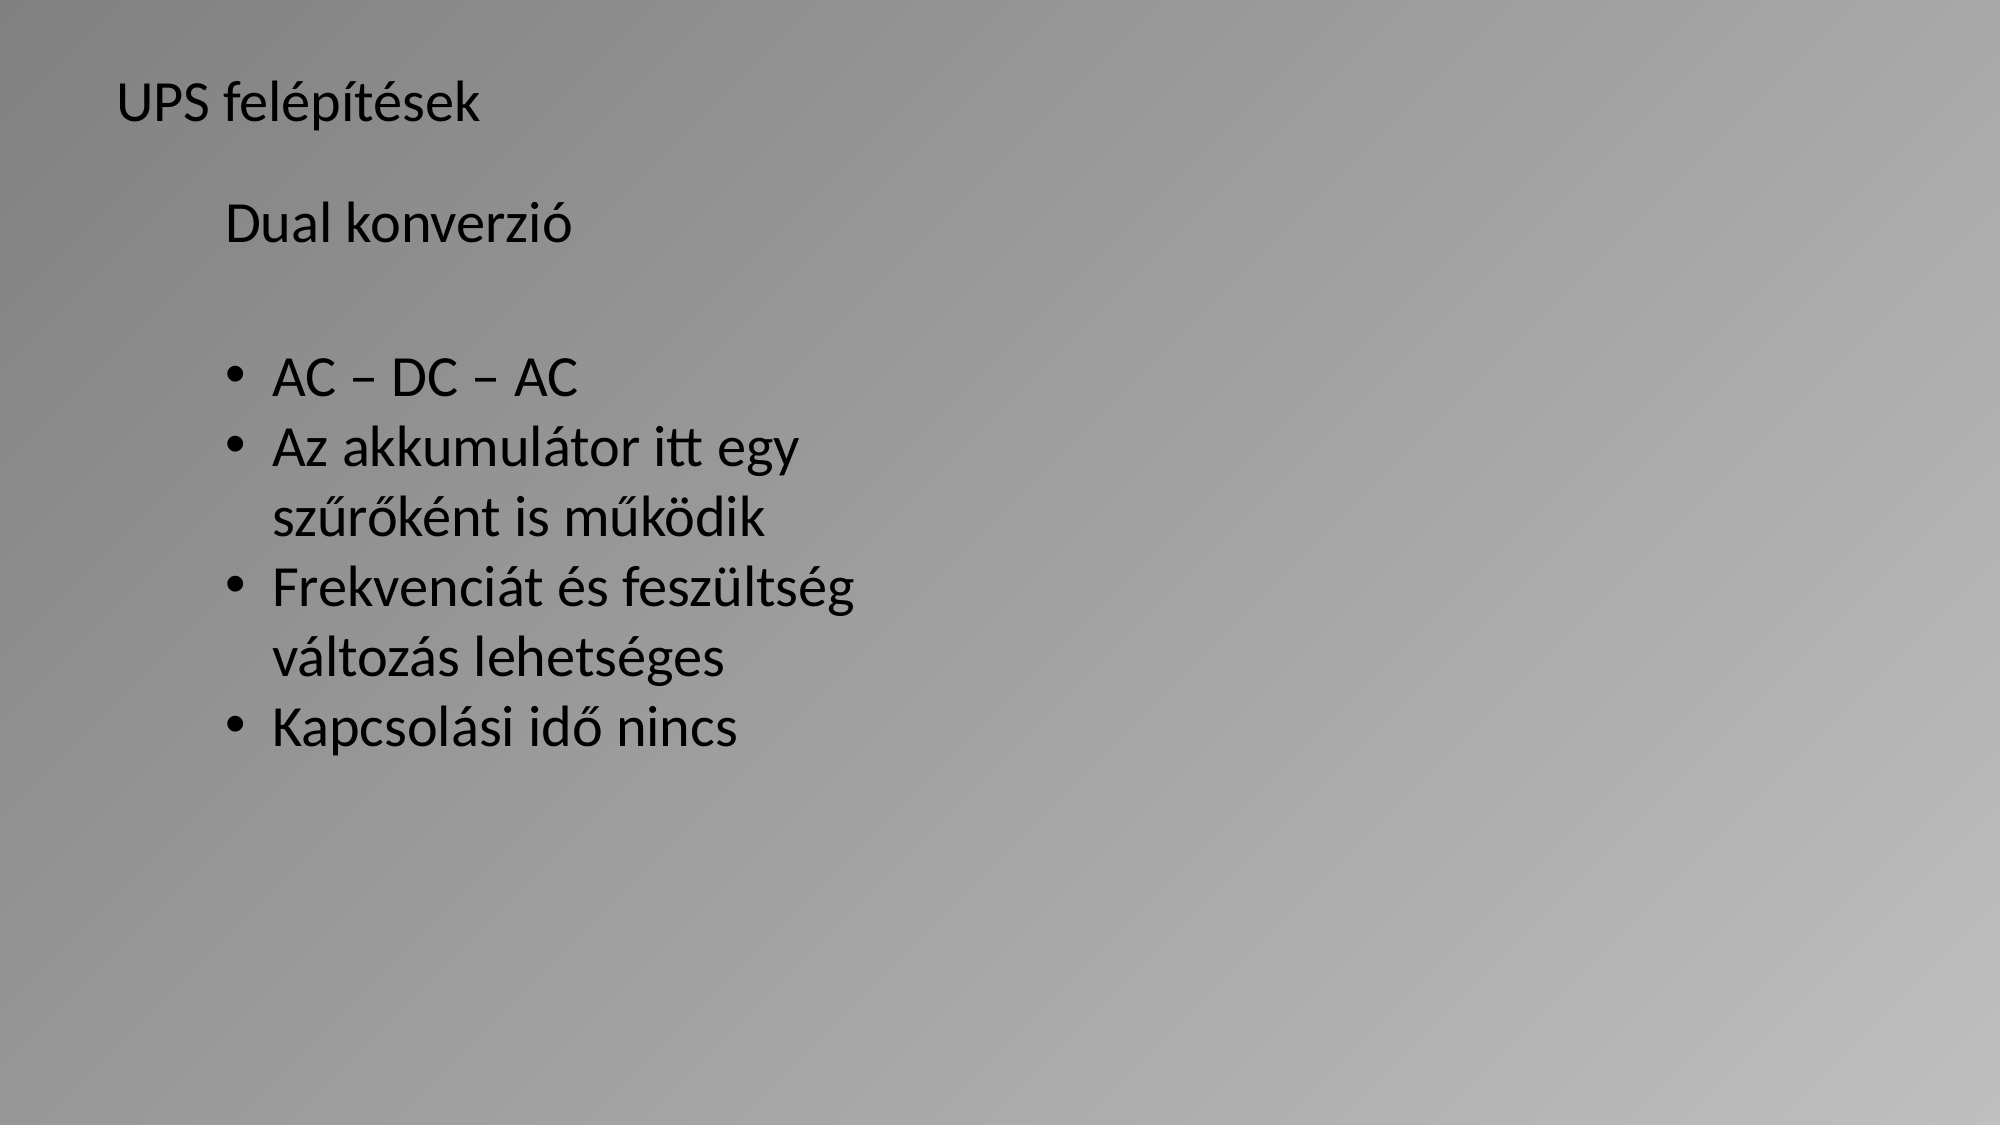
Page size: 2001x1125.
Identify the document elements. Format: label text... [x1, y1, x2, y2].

text_box Dual konverzió [210, 176, 1561, 262]
text_box AC – DC – AC Az akkumulátor itt egy szűrőként is működik Frekvenciát és feszültség változás lehetséges Kapcsolási idő nincs [210, 330, 1053, 836]
text_box UPS felépítések [101, 55, 572, 141]
